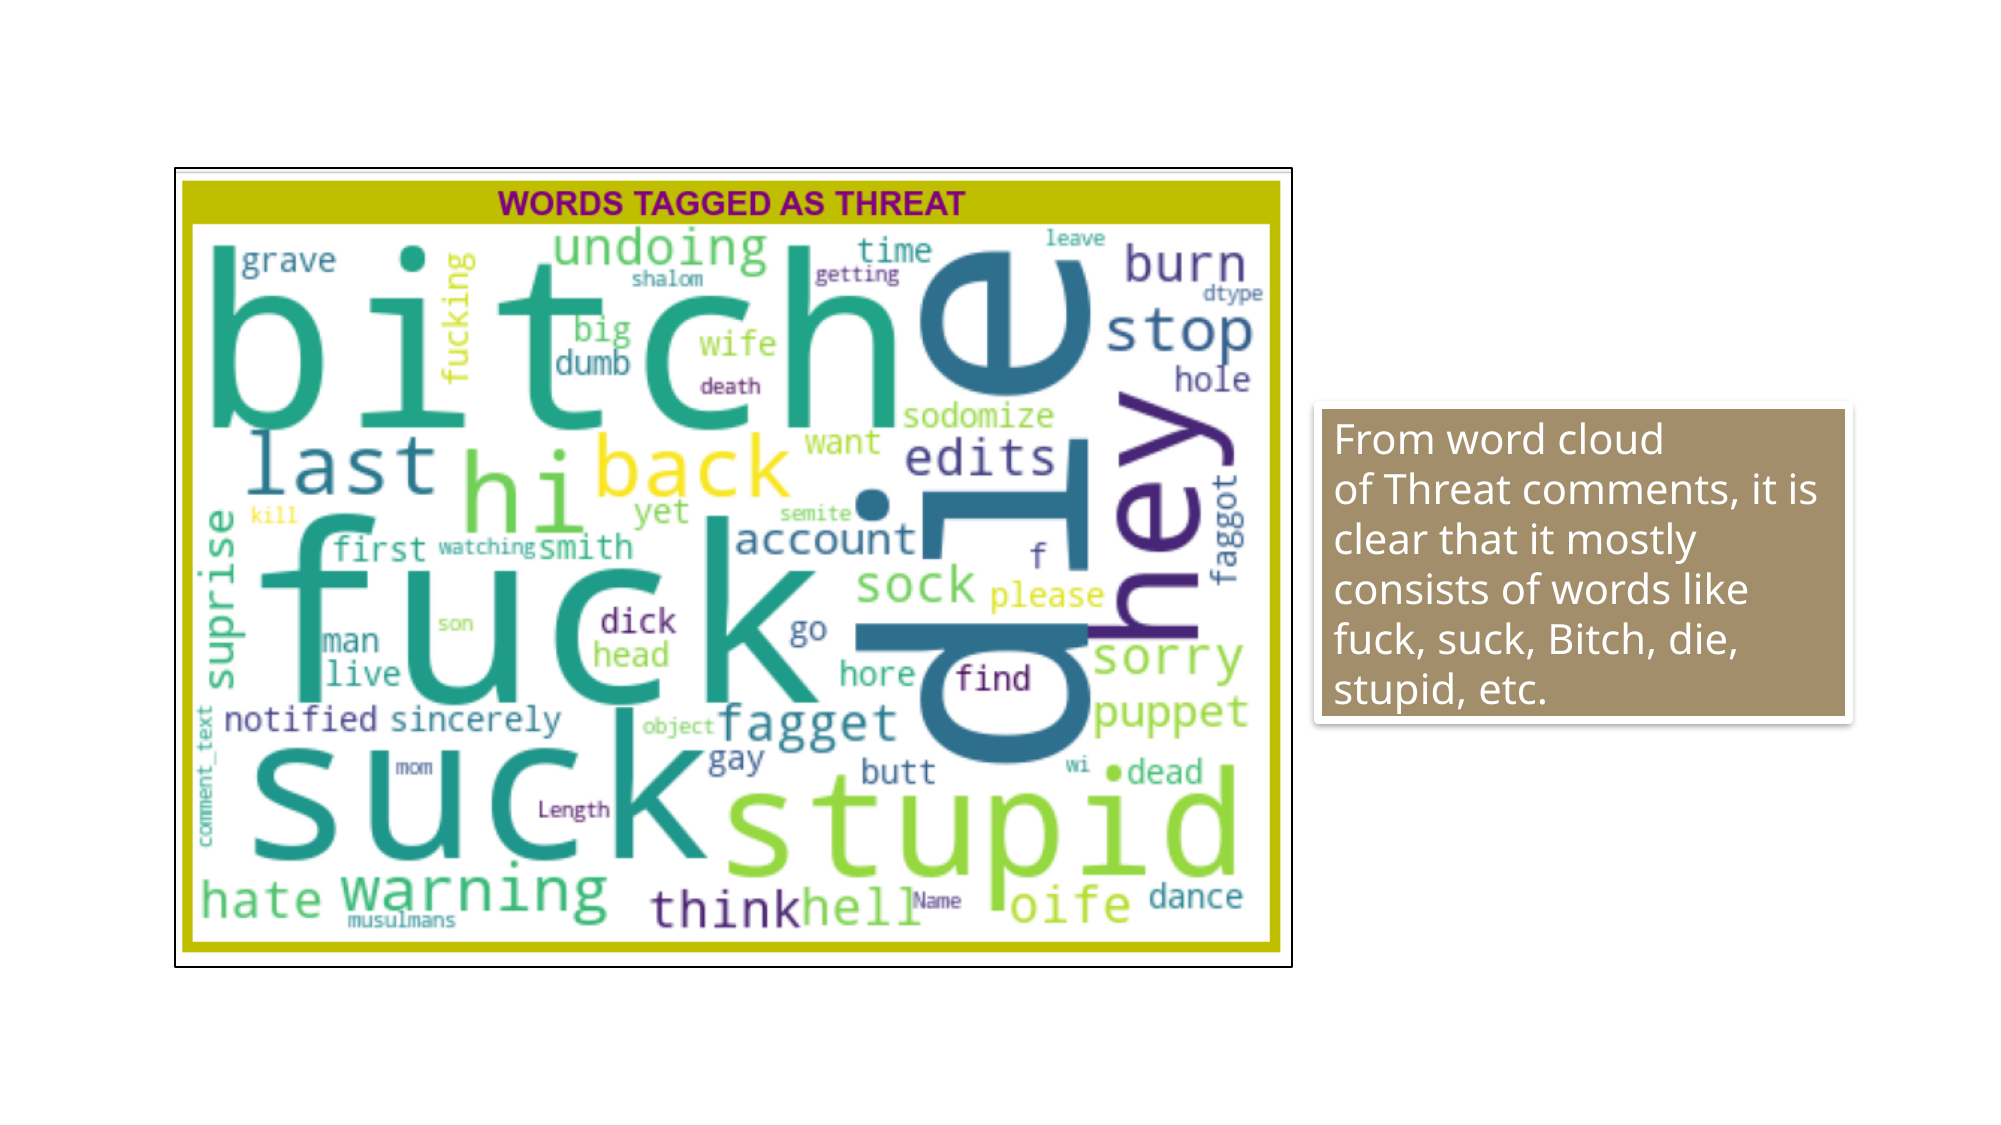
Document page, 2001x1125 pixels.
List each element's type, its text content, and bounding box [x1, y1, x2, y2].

text_box From word cloud of Threat comments, it is clear that it mostly consists of words like fuck, suck, Bitch, die, stupid, etc. [1314, 401, 1853, 724]
picture [175, 169, 1291, 966]
